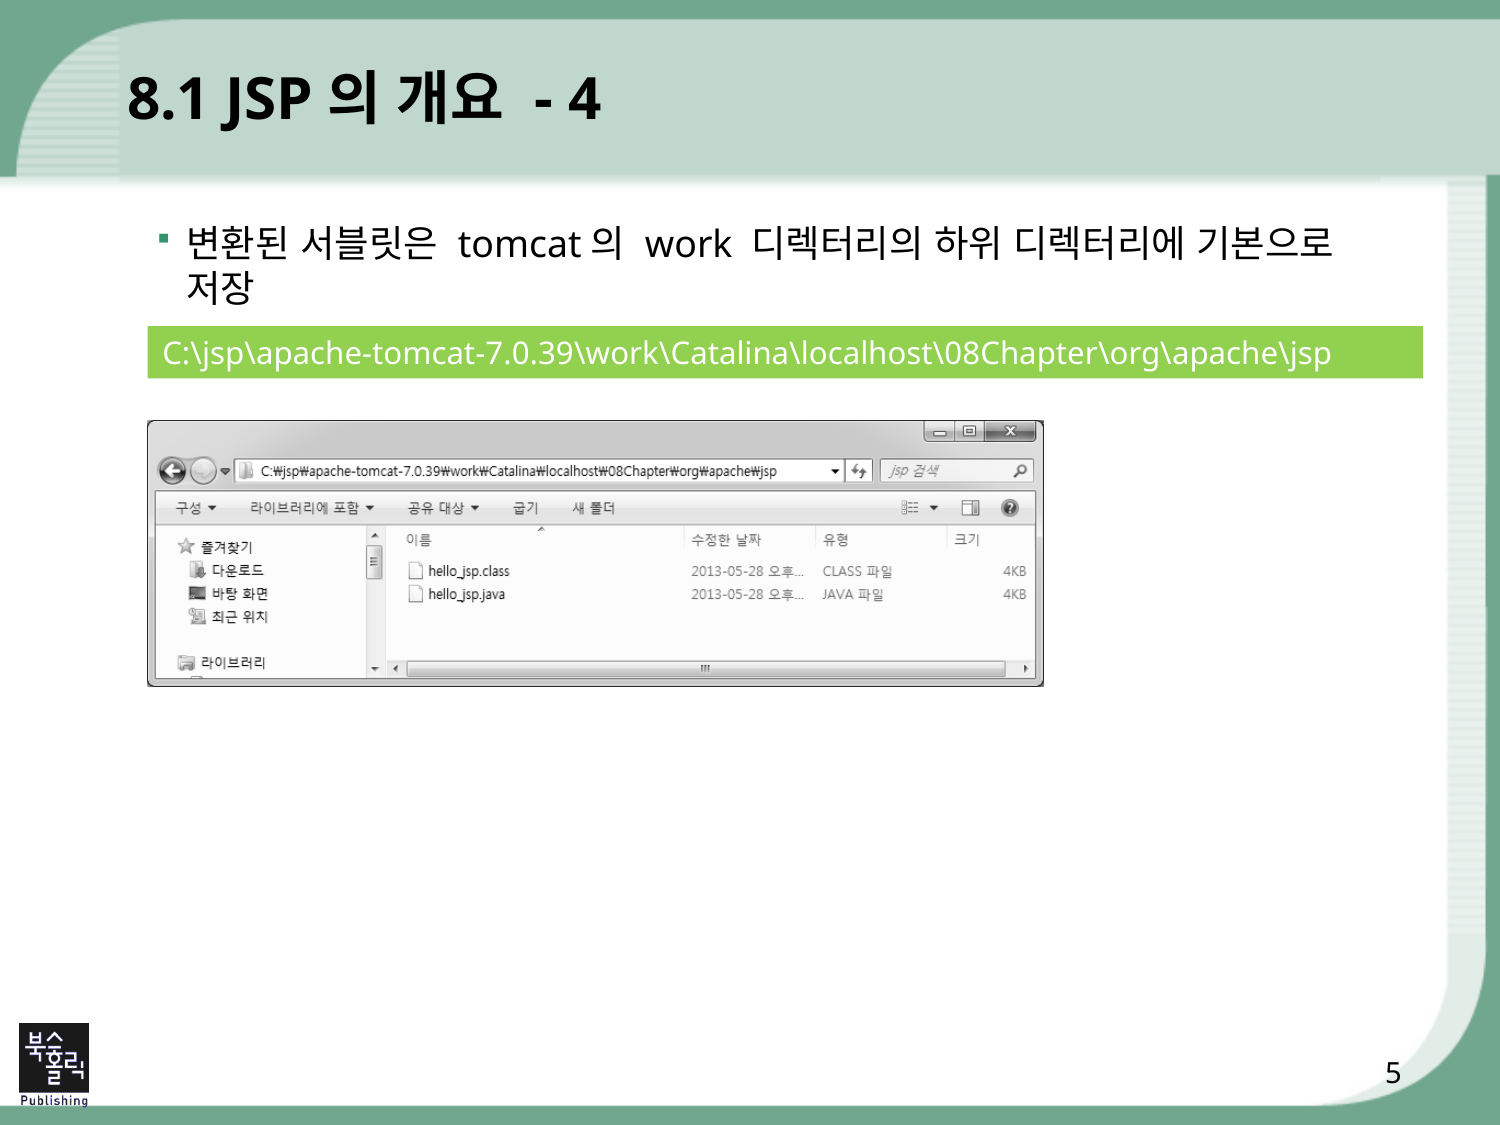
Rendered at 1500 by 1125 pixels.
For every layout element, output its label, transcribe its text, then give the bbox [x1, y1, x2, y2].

slide_number 5 [1104, 1046, 1418, 1101]
title 8.1 JSP의 개요 - 4 [111, 18, 1500, 173]
list 변환된 서블릿은 tomcat의 work 디렉터리의 하위 디렉터리에 기본으로 저장 [111, 212, 1422, 1012]
text_box C:\jsp\apache-tomcat-7.0.39\work\Catalina\localhost\08Chapter\org\apache\jsp [147, 326, 1424, 379]
picture [147, 420, 1044, 687]
